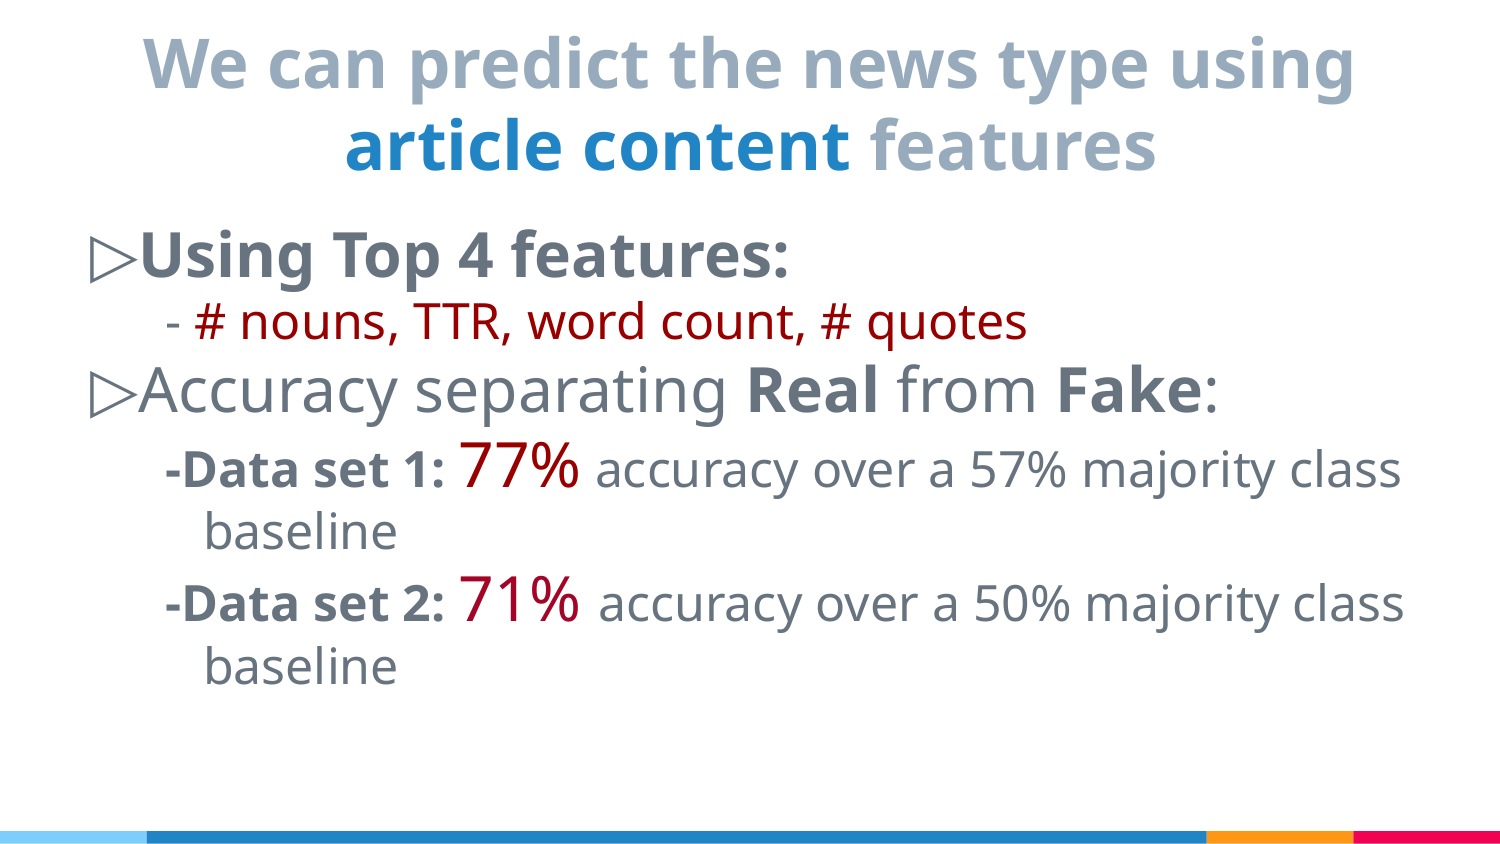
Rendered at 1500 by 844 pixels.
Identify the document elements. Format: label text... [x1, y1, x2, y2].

title We can predict the news type using article content features [38, 58, 1465, 199]
list Using Top 4 features: - # nouns, TTR, word count, # quotes Accuracy separating Real from Fake: -Data set 1: 77% accuracy over a 57% majority class baseline -Data set 2: 71% accuracy over a 50% majority class baseline [38, 199, 1465, 809]
